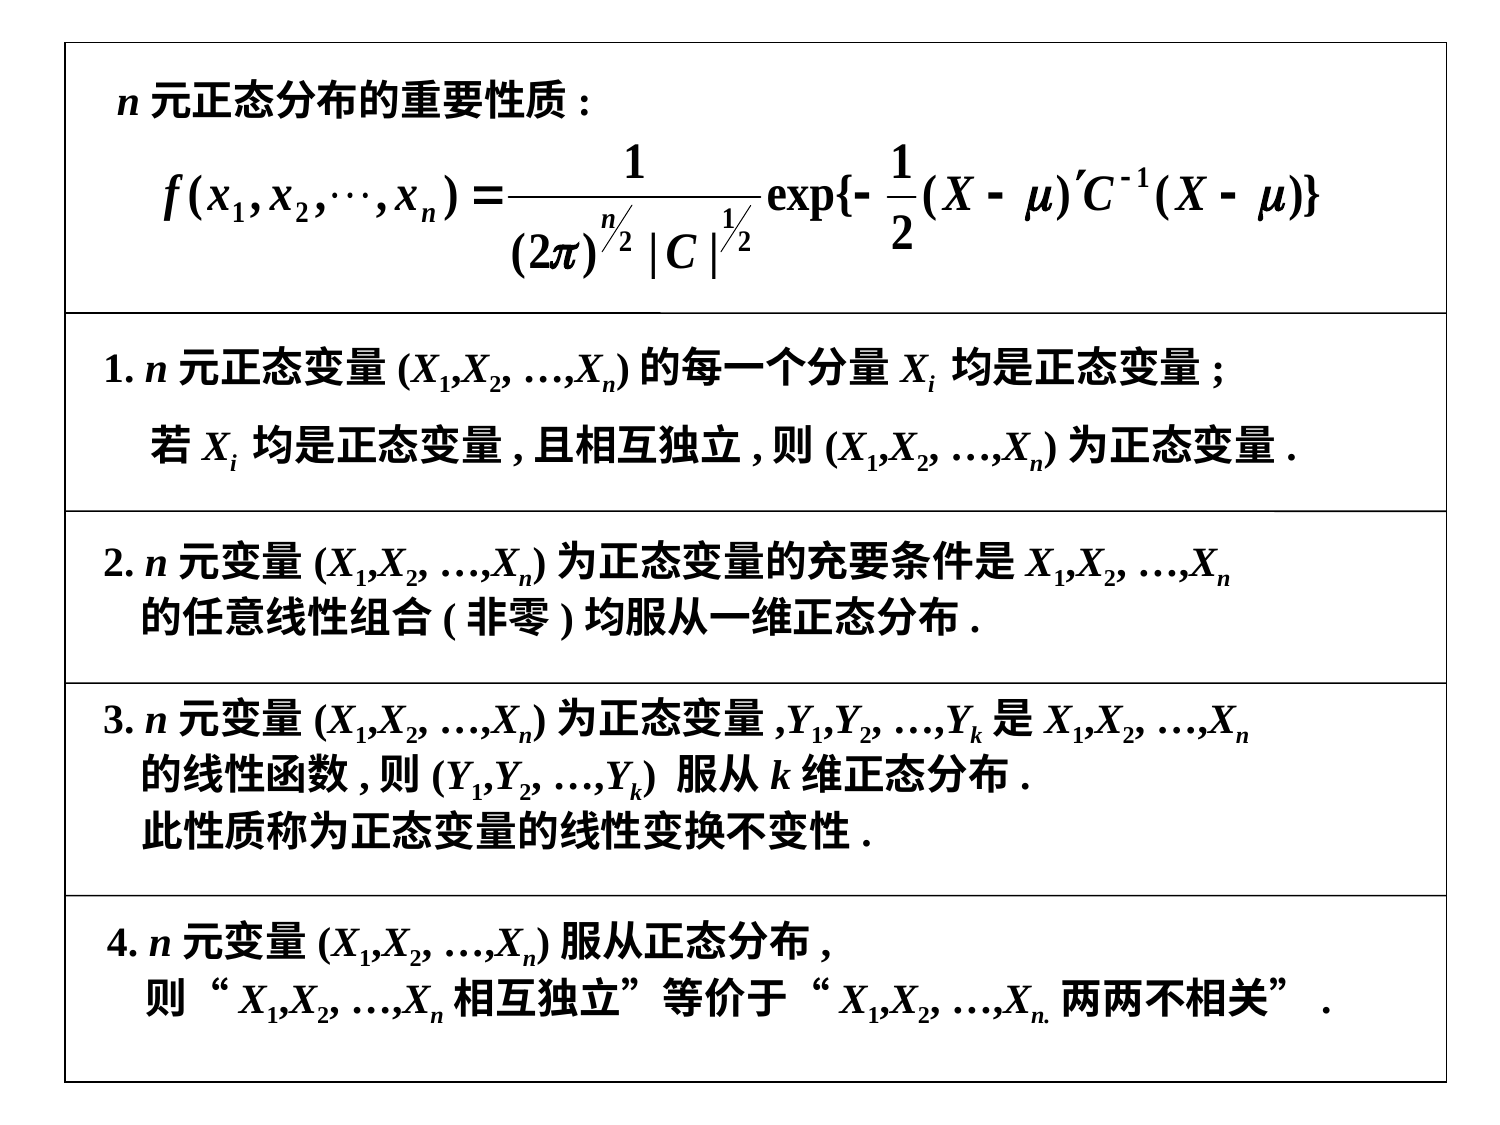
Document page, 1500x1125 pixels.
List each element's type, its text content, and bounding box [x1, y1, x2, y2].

text_box [64, 512, 1447, 683]
text_box [64, 684, 1447, 895]
text_box 1. n元正态变量(X1,X2, …,Xn)的每一个分量Xi 均是正态变量; [88, 333, 1435, 405]
text_box 4. n元变量(X1,X2, …,Xn)服从正态分布, 则“X1,X2, …,Xn相互独立”等价于“X1,X2, …,Xn.两两不相关”. [92, 907, 1481, 1036]
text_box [147, 129, 1330, 292]
text_box [64, 896, 1447, 1083]
text_box 3. n元变量(X1,X2, …,Xn)为正态变量,Y1,Y2, …,Yk是X1,X2, …,Xn 的线性函数,则(Y1,Y2, …,Yk) 服从k维正态分布. 此性质称为正态变量的线性变换不变性. [88, 684, 1477, 863]
text_box 若Xi 均是正态变量,且相互独立,则(X1,X2, …,Xn)为正态变量. [135, 411, 1483, 484]
text_box [64, 42, 1447, 511]
text_box n元正态分布的重要性质: [102, 66, 607, 132]
text_box 2. n元变量(X1,X2, …,Xn)为正态变量的充要条件是X1,X2, …,Xn 的任意线性组合(非零)均服从一维正态分布. [88, 527, 1477, 656]
